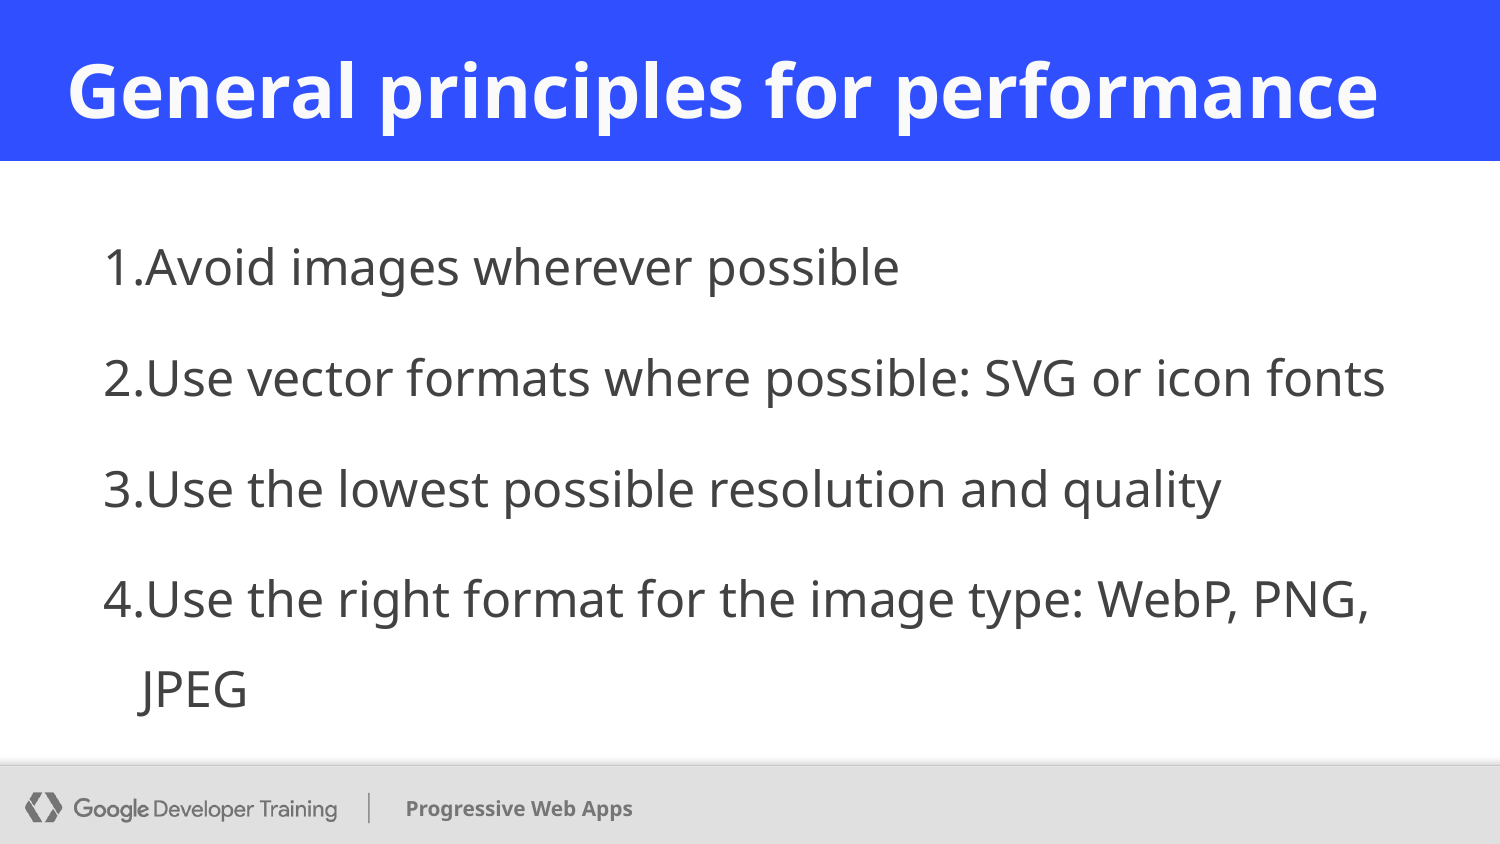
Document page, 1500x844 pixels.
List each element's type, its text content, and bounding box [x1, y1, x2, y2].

title General principles for performance [51, 28, 1449, 122]
list Avoid images wherever possible Use vector formats where possible: SVG or icon fonts Use the lowest possible resolution and quality Use the right format for the image type: WebP, PNG, JPEG [51, 160, 1500, 763]
picture [0, 161, 1500, 844]
